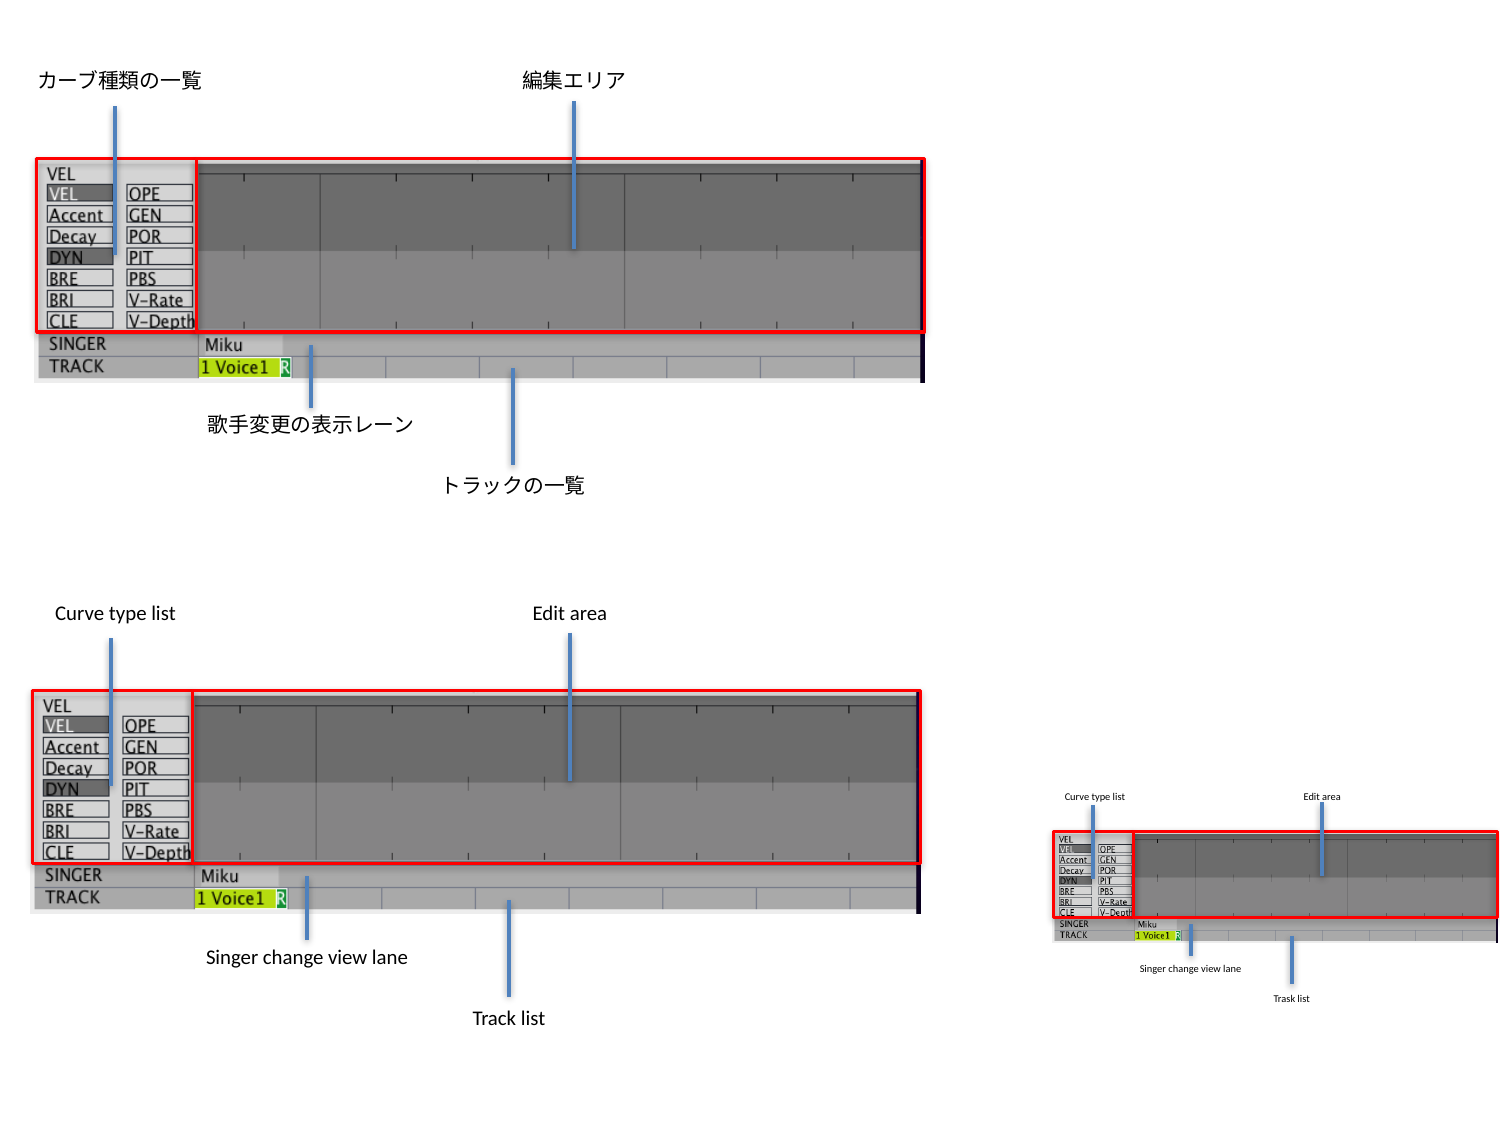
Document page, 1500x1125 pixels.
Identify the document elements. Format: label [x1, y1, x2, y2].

text_box [34, 60, 925, 512]
text_box [1052, 781, 1498, 1008]
text_box [29, 591, 921, 1043]
